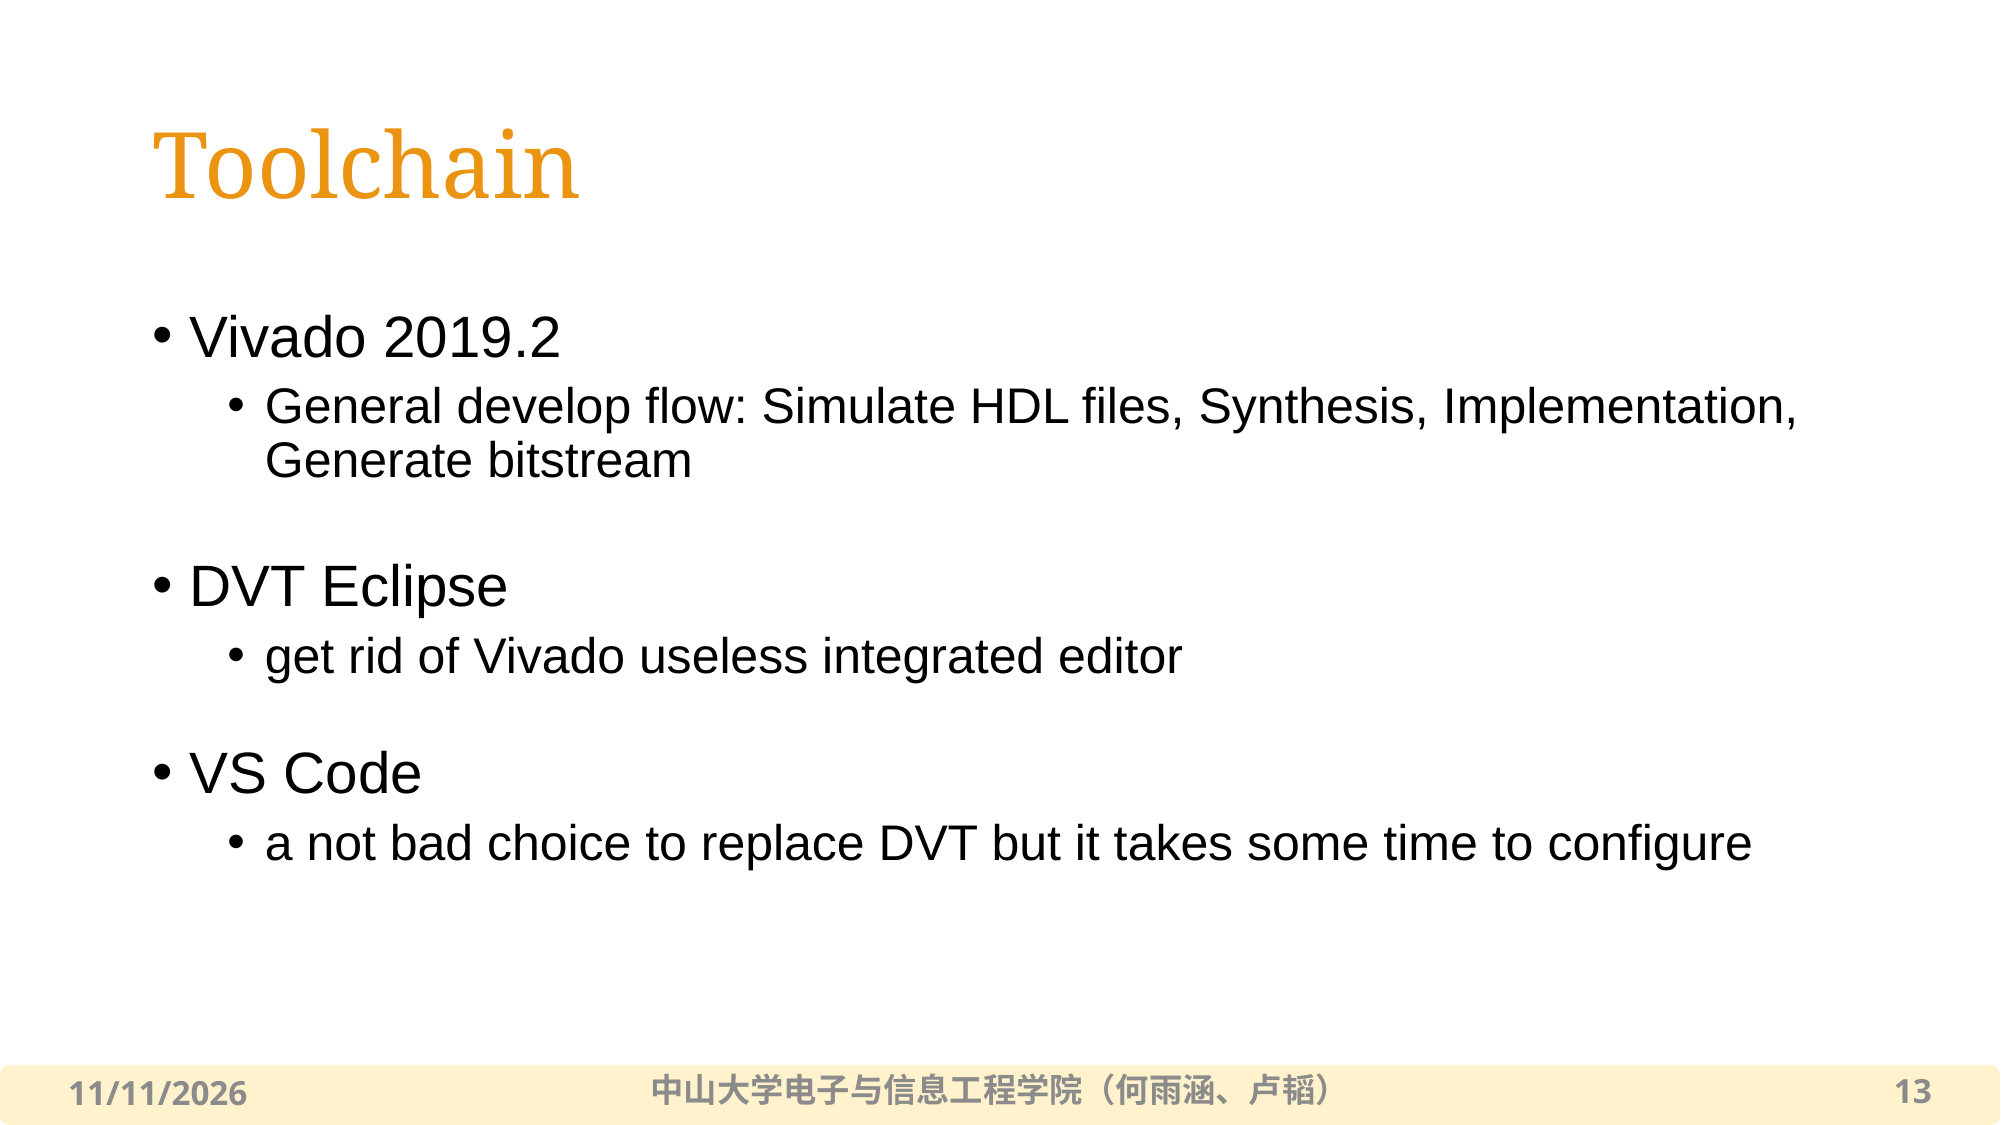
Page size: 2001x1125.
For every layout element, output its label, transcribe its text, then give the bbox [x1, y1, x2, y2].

slide_number 13 [1497, 1062, 1947, 1123]
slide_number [53, 1064, 504, 1125]
list Vivado 2019.2 General develop flow: Simulate HDL files, Synthesis, Implementation, Generate bitstream DVT Eclipse get rid of Vivado useless integrated editor VS Code a not bad choice to replace DVT but it takes some time to configure [137, 299, 1863, 1014]
footer 中山大学电子与信息工程学院（何雨涵、卢韬） [503, 1062, 1497, 1123]
title Toolchain [137, 59, 1863, 278]
